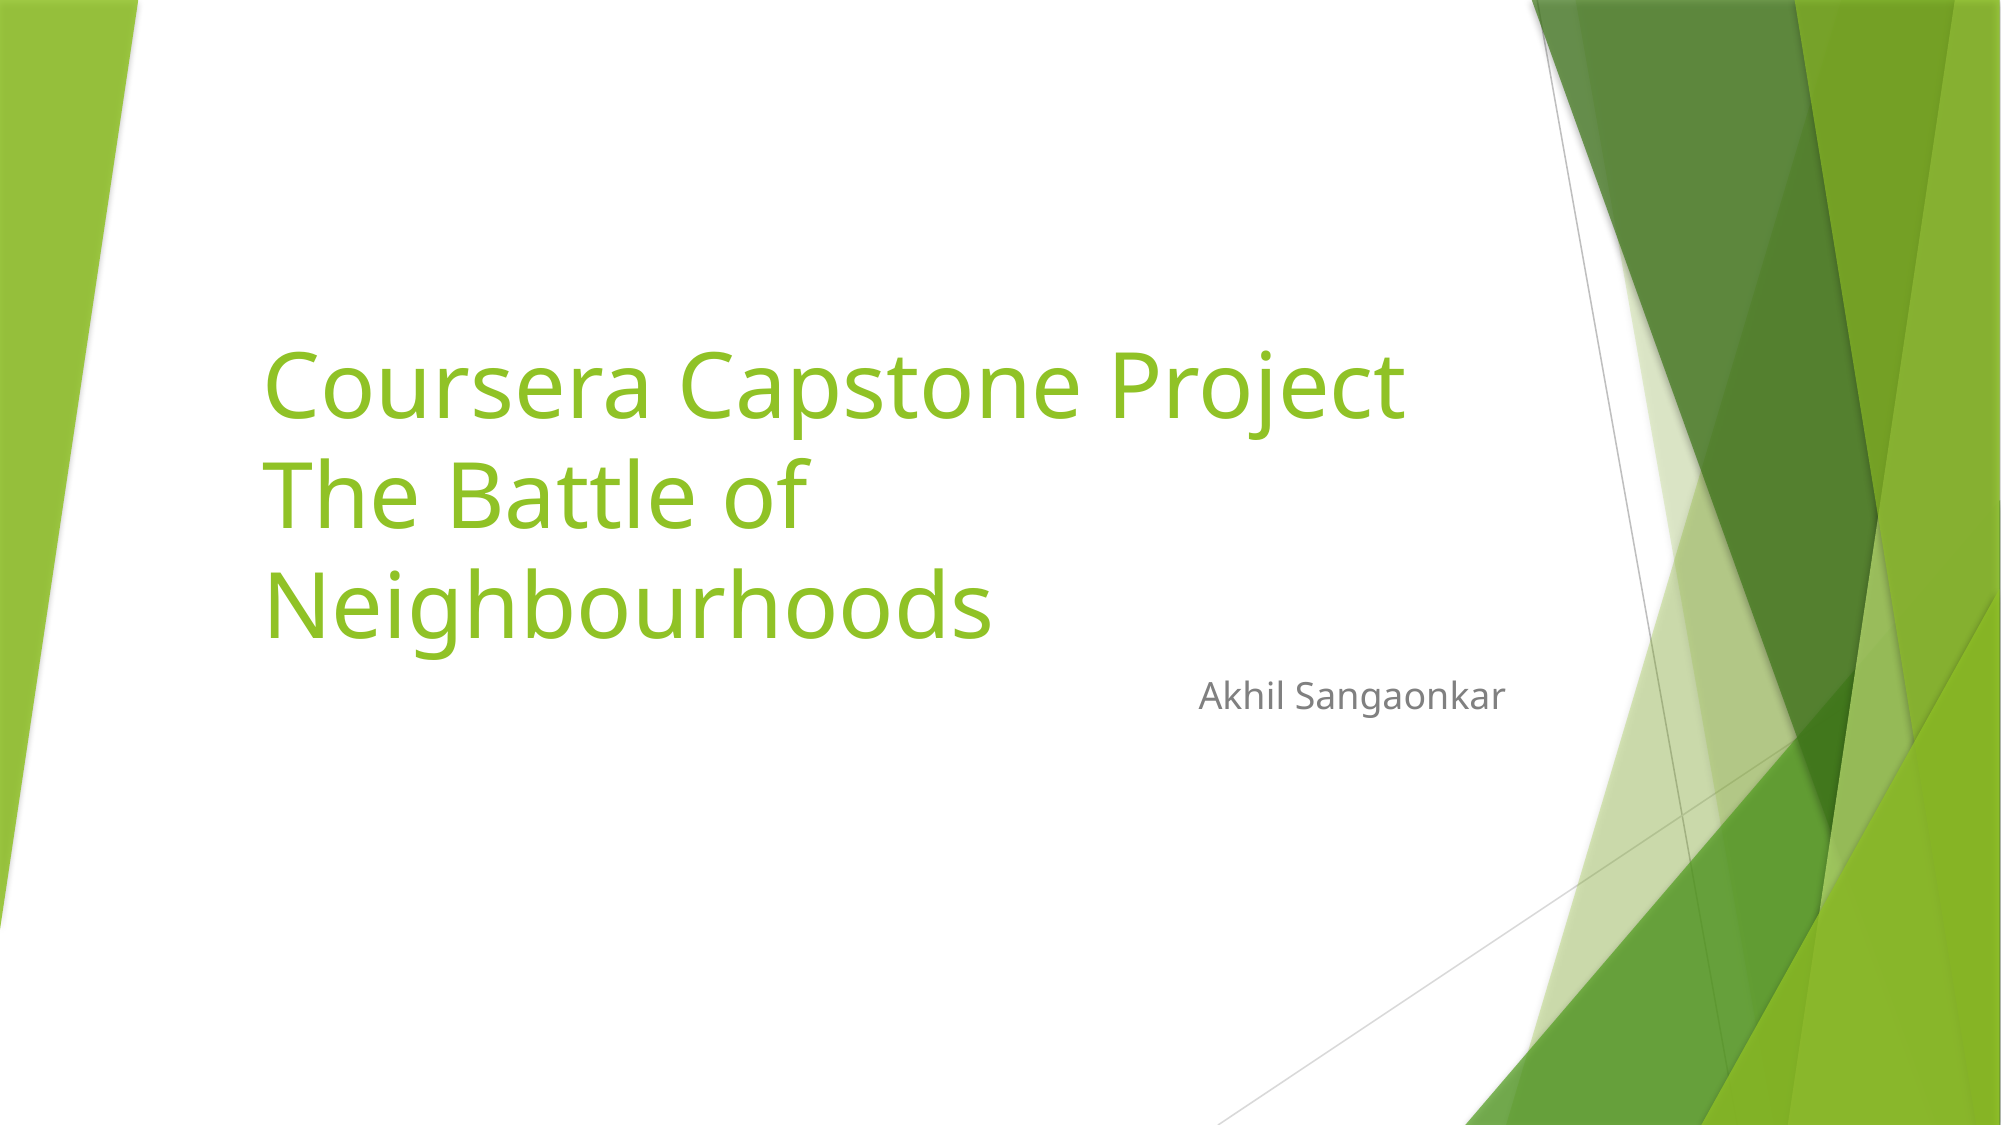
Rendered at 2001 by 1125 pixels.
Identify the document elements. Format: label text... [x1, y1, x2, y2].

subtitle Akhil Sangaonkar [247, 664, 1522, 845]
title Coursera Capstone Project The Battle of Neighbourhoods [247, 394, 1522, 664]
